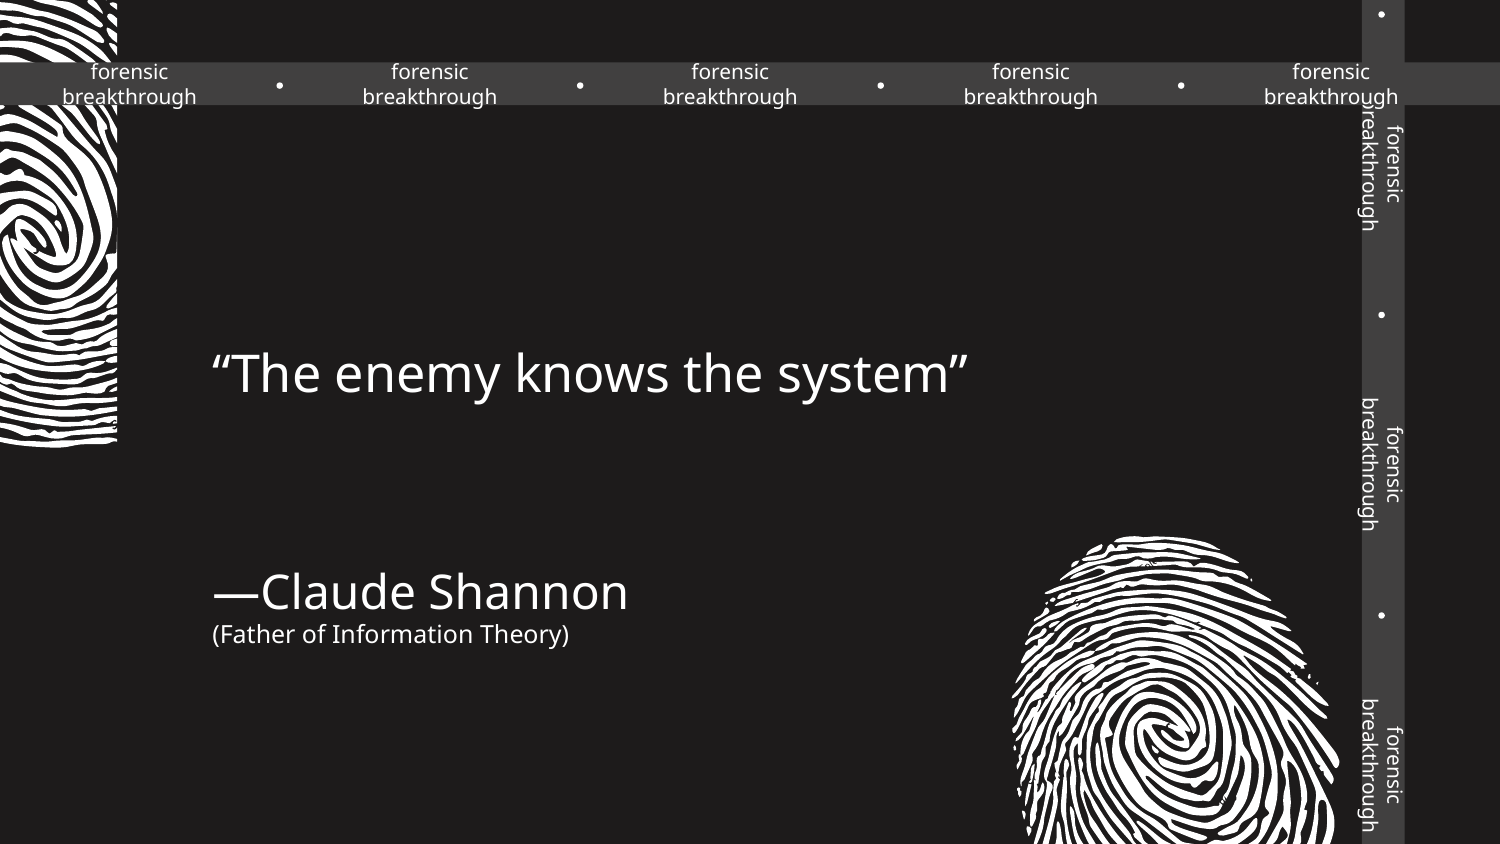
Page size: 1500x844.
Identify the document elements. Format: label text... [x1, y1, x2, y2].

text_box [1044, 536, 1249, 595]
title —Claude Shannon (Father of Information Theory) [197, 527, 772, 683]
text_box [1361, 0, 1405, 60]
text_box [0, 62, 1500, 106]
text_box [1361, 115, 1405, 844]
subtitle “The enemy knows the system” [197, 229, 1165, 515]
text_box [1021, 597, 1308, 669]
text_box [1028, 569, 1304, 655]
text_box [1011, 606, 1340, 844]
